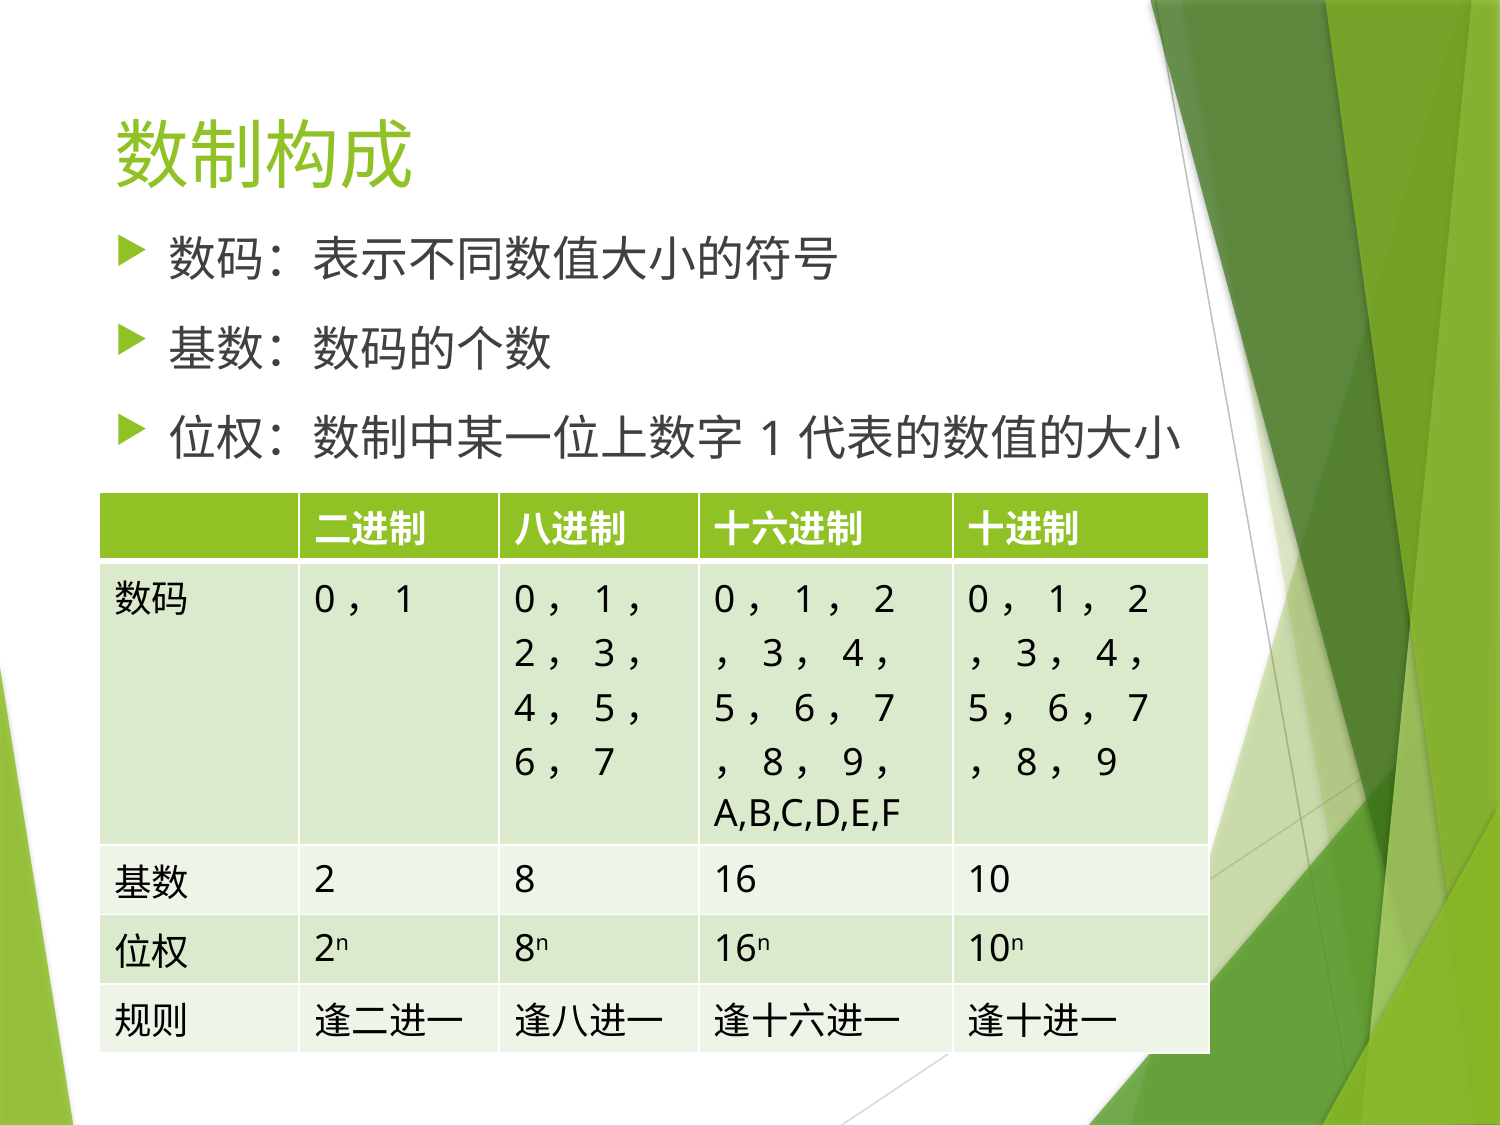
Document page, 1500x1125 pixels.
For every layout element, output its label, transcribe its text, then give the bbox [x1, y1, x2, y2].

table_cell 位权 [100, 915, 298, 983]
table_header 十六进制 [700, 540, 952, 558]
table_header 八进制 [500, 540, 698, 558]
table_cell 逢二进一 [300, 985, 498, 1052]
table_header 二进制 [300, 540, 498, 558]
list 数码：表示不同数值大小的符号 基数：数码的个数 位权：数制中某一位上数字1代表的数值的大小 [99, 213, 1223, 540]
title 数制构成 [99, 99, 1142, 213]
table_cell 8n [500, 915, 698, 983]
table_cell 0，1，2，3，4，5，6，7 [500, 564, 698, 844]
table_cell 规则 [100, 985, 298, 1052]
table_cell 2n [300, 915, 498, 983]
table_cell 0，1，2，3，4，5，6，7，8，9，A,B,C,D,E,F [700, 564, 952, 844]
table_cell 8 [500, 846, 698, 914]
table_cell 逢十六进一 [700, 985, 952, 1052]
table_cell 逢十进一 [954, 985, 1208, 1052]
table_header 十进制 [954, 540, 1208, 558]
table_cell 10 [954, 846, 1208, 914]
table_cell 逢八进一 [500, 985, 698, 1052]
table_cell 16 [700, 846, 952, 914]
table_cell 0，1，2，3，4，5，6，7，8，9 [954, 564, 1208, 844]
table_cell 10n [954, 915, 1208, 983]
table_cell 0，1 [300, 564, 498, 844]
table_cell 数码 [100, 564, 298, 844]
table_cell 16n [700, 915, 952, 983]
table_cell 基数 [100, 846, 298, 914]
table_cell 2 [300, 846, 498, 914]
table_header [100, 540, 298, 558]
